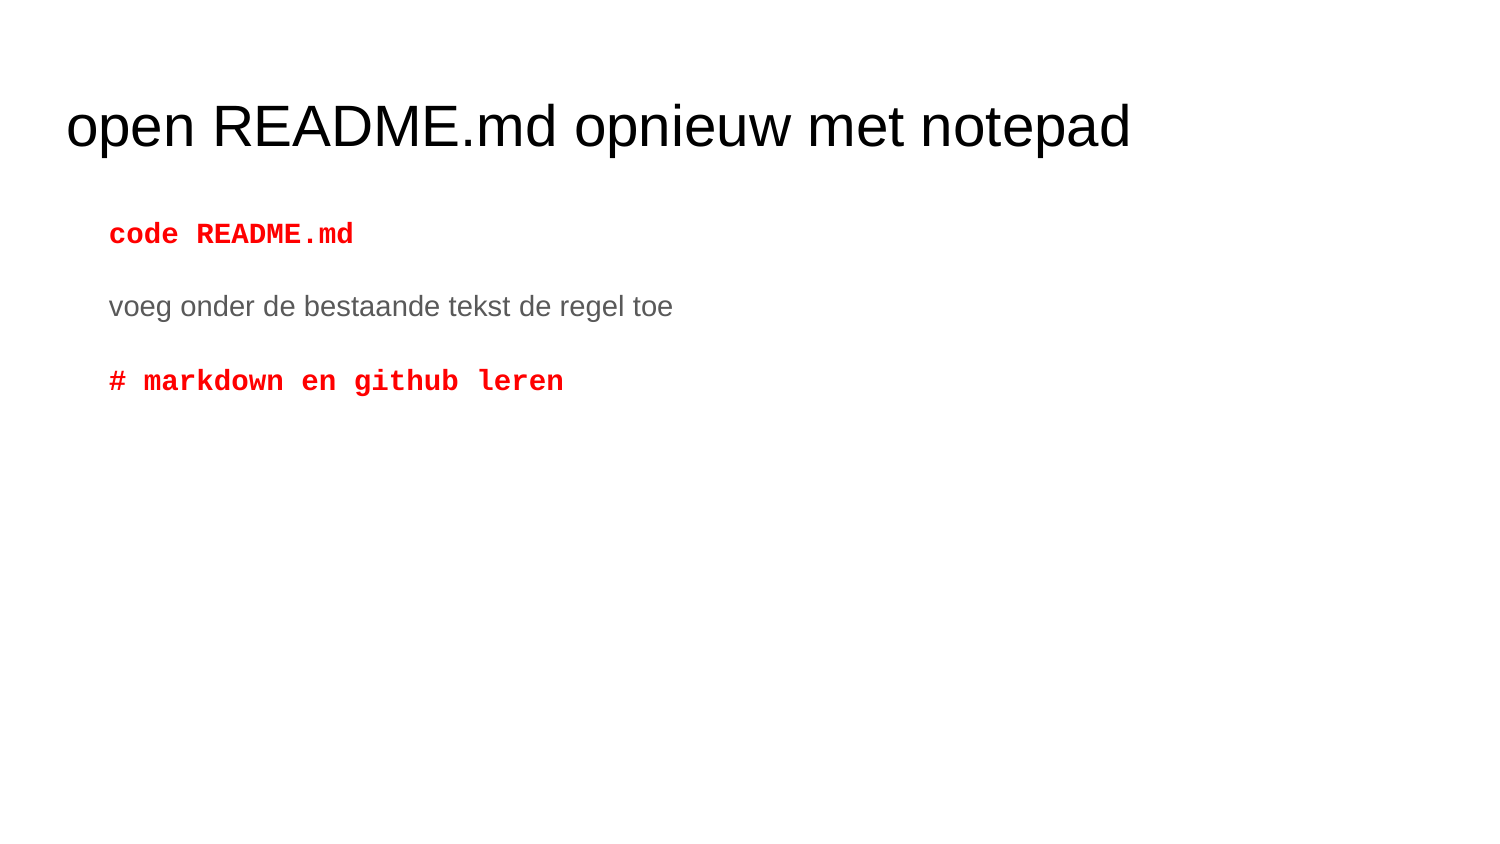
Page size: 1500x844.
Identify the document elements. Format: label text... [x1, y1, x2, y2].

title open README.md opnieuw met notepad [51, 72, 1449, 167]
list code README.md voeg onder de bestaande tekst de regel toe # markdown en github leren [93, 193, 1214, 755]
